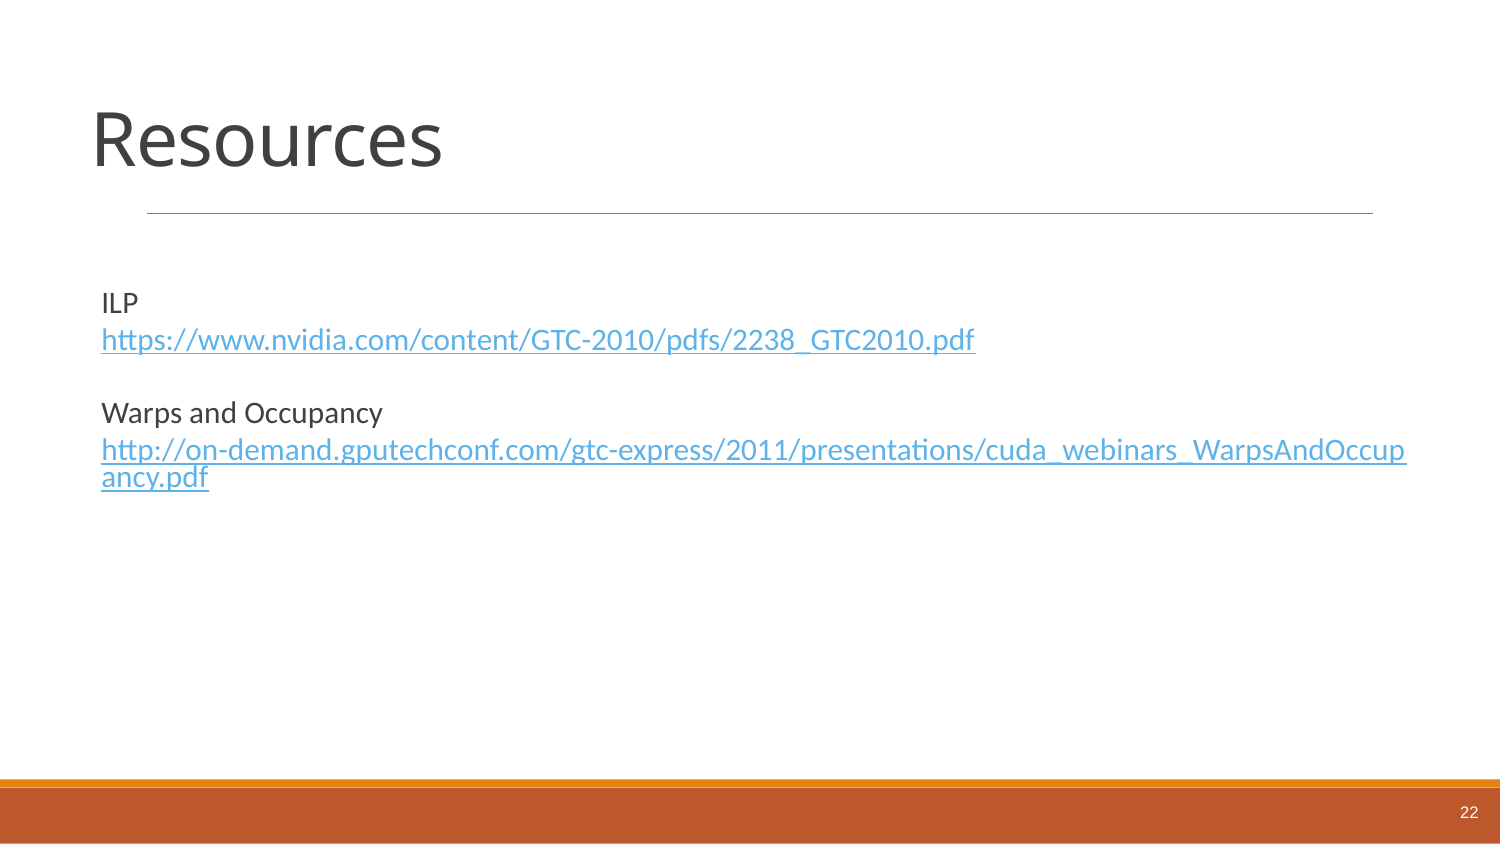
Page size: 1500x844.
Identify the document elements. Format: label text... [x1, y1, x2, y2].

slide_number 22 [1403, 779, 1494, 844]
list ILP https://www.nvidia.com/content/GTC-2010/pdfs/2238_GTC2010.pdf Warps and Occupancy http://on-demand.gputechconf.com/gtc-express/2011/presentations/cuda_webinars_WarpsAndOccupancy.pdf [75, 230, 1425, 809]
title Resources [75, 33, 1425, 198]
